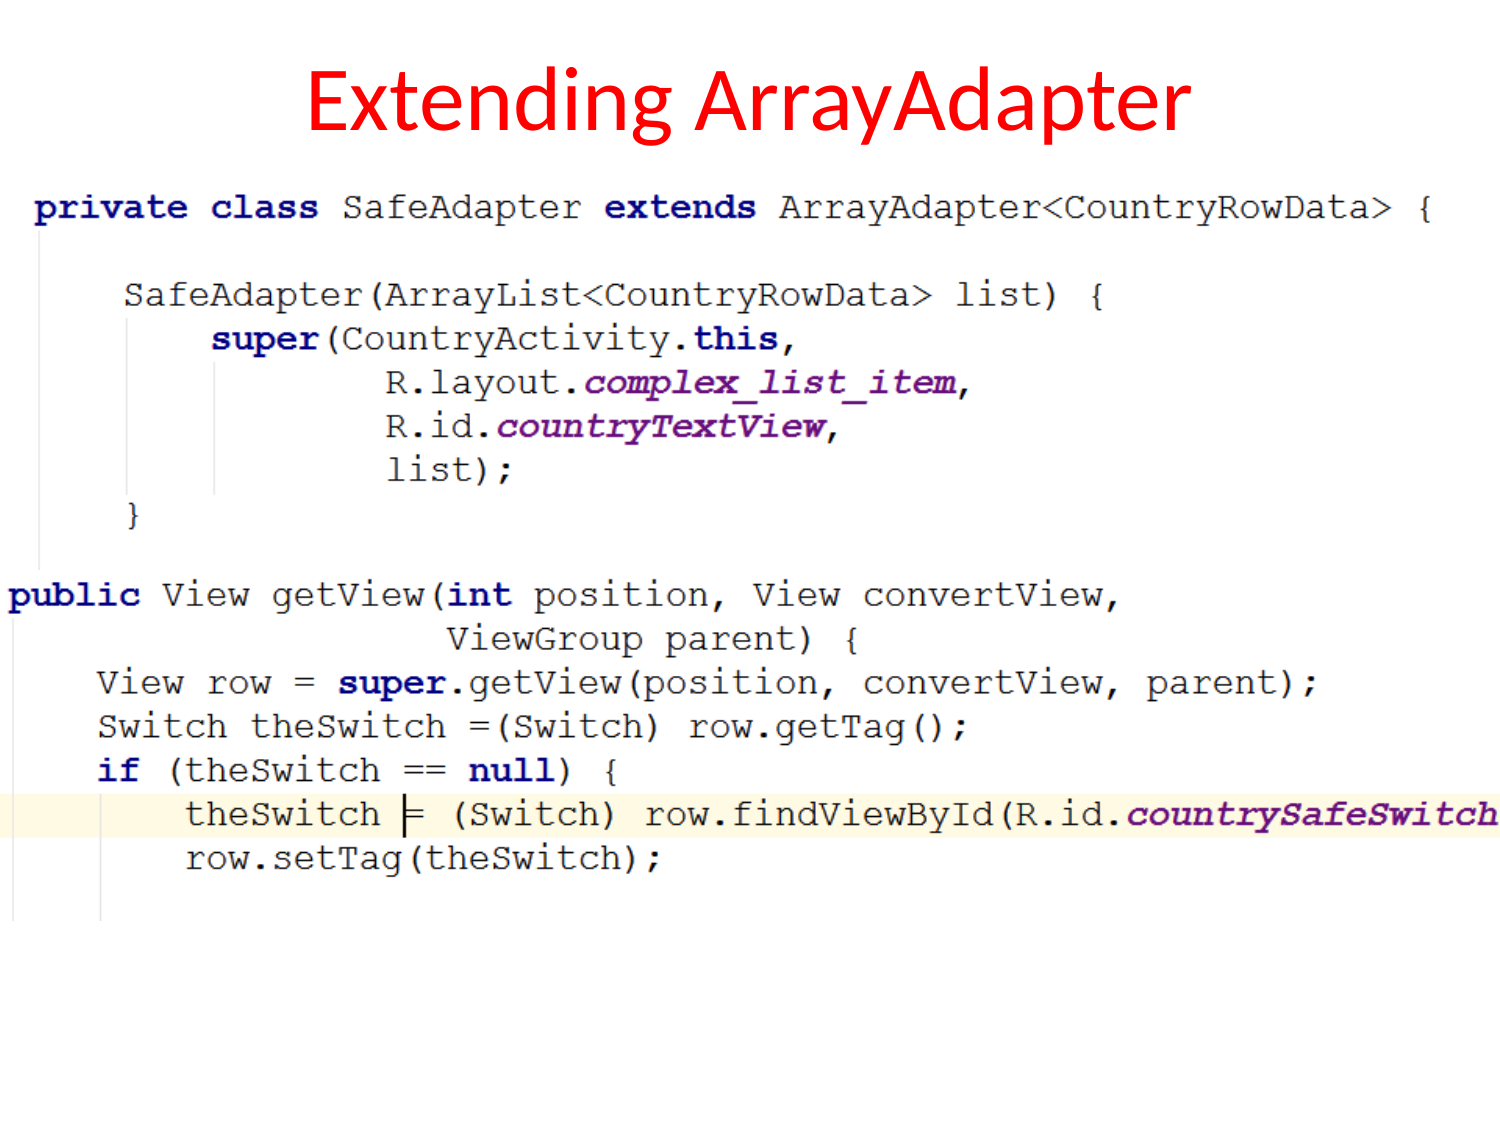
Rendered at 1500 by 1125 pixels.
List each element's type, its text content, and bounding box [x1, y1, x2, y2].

title Extending ArrayAdapter [75, 0, 1425, 185]
picture [0, 187, 1500, 921]
